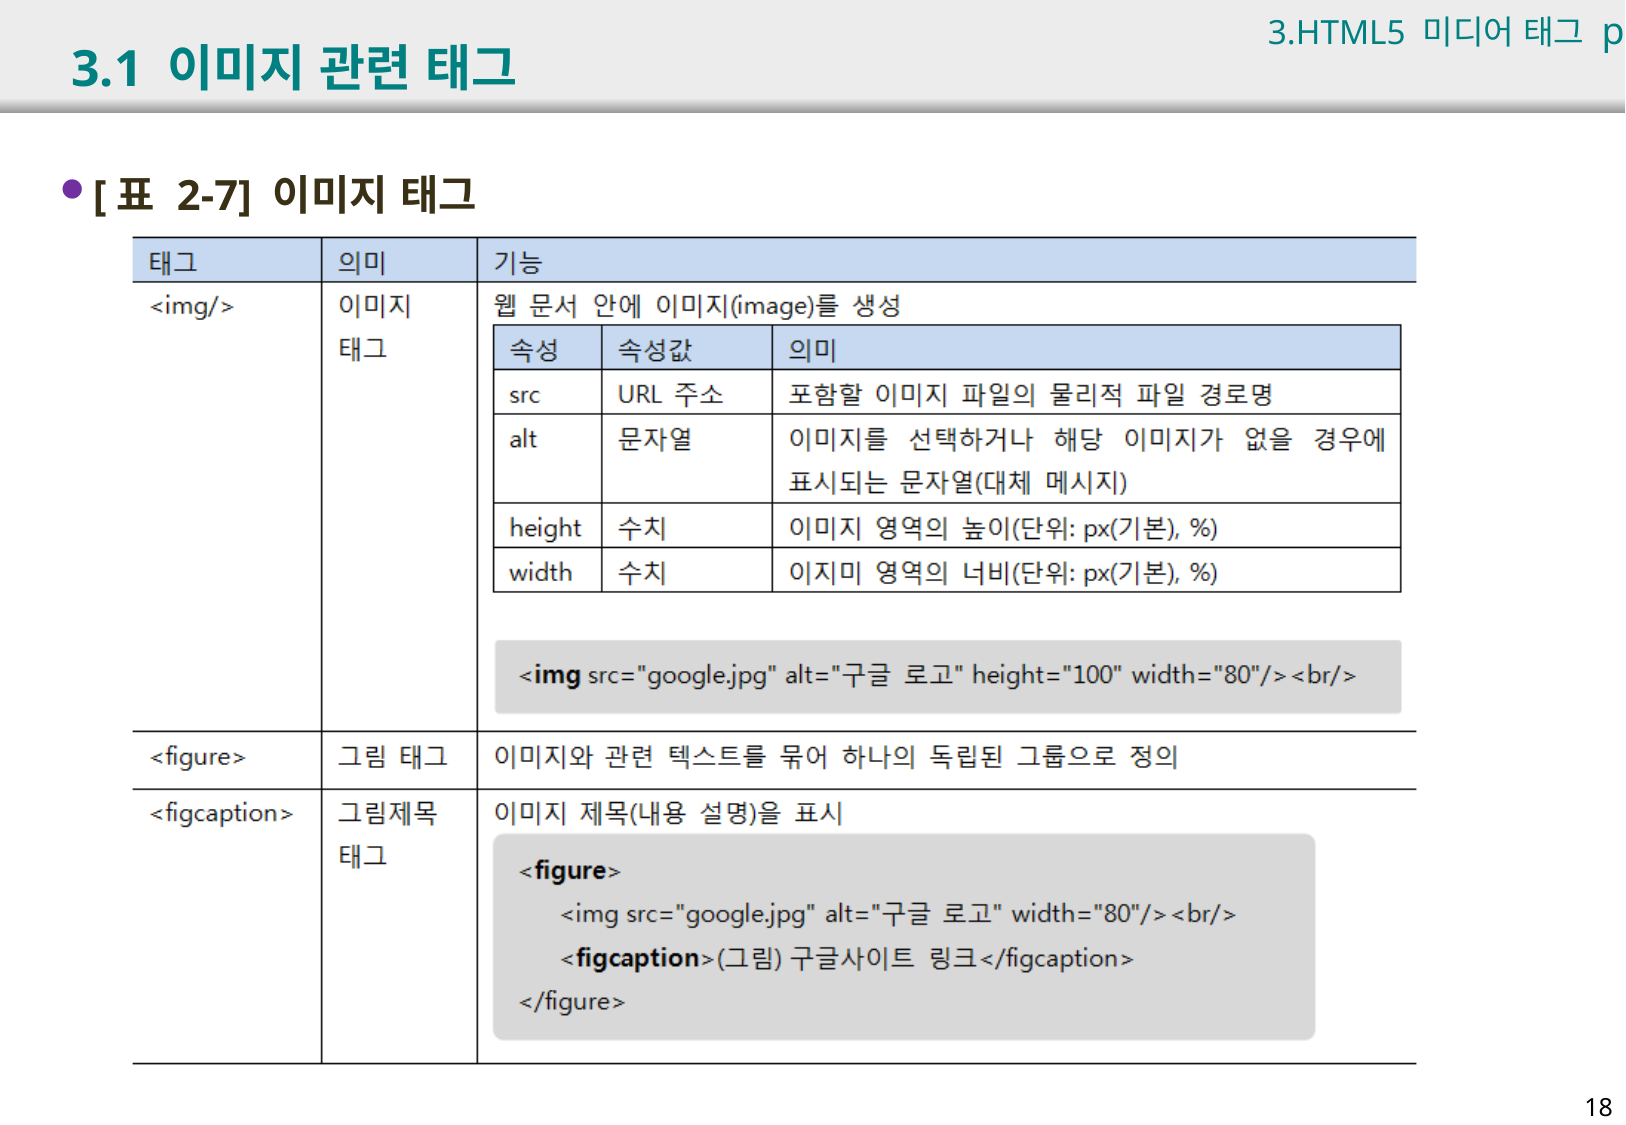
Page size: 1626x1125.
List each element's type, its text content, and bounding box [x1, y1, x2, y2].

text_box 3.HTML5 미디어 태그 p.61 [1253, 0, 1625, 60]
list [표 2-7] 이미지 태그 [44, 160, 1593, 1095]
picture [127, 231, 1424, 1072]
title 3.1 이미지 관련 태그 [56, 18, 1545, 115]
